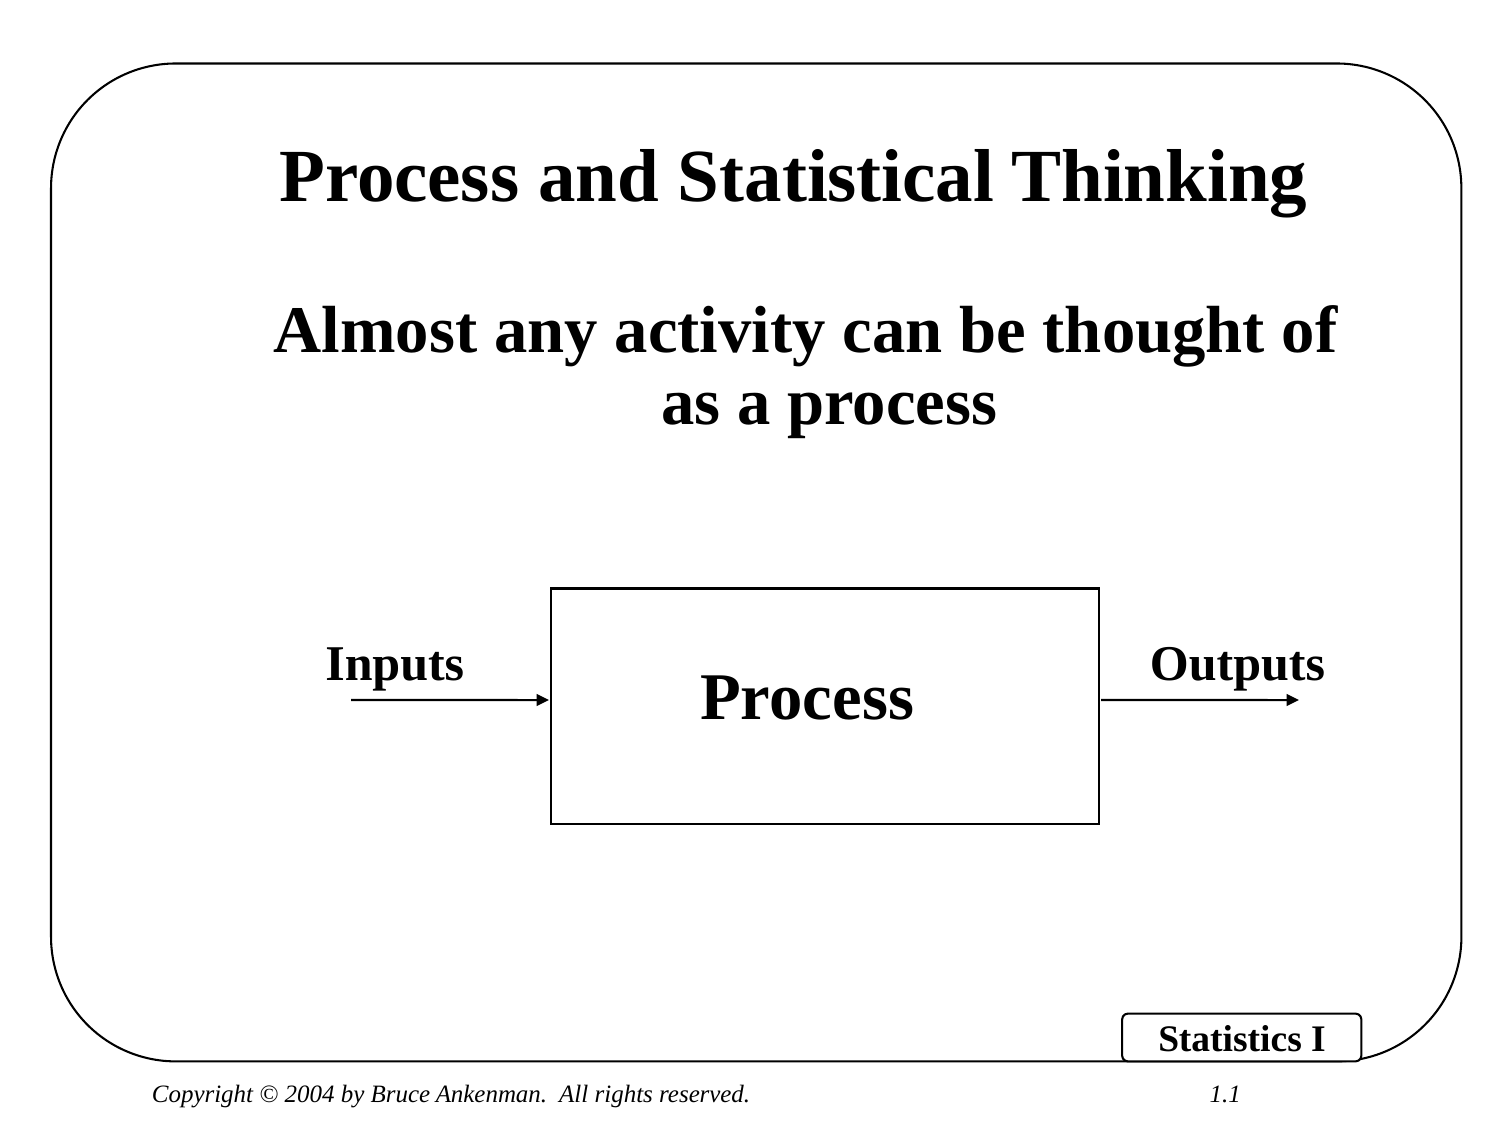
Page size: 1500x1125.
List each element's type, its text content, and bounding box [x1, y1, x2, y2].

text_box [537, 1024, 1013, 1100]
text_box [112, 1024, 124, 1100]
title Process and Statistical Thinking [162, 37, 1425, 225]
text_box [124, 1024, 438, 1100]
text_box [310, 588, 1341, 825]
list Almost any activity can be thought of as a process [249, 287, 1363, 975]
text_box [512, 1024, 537, 1100]
